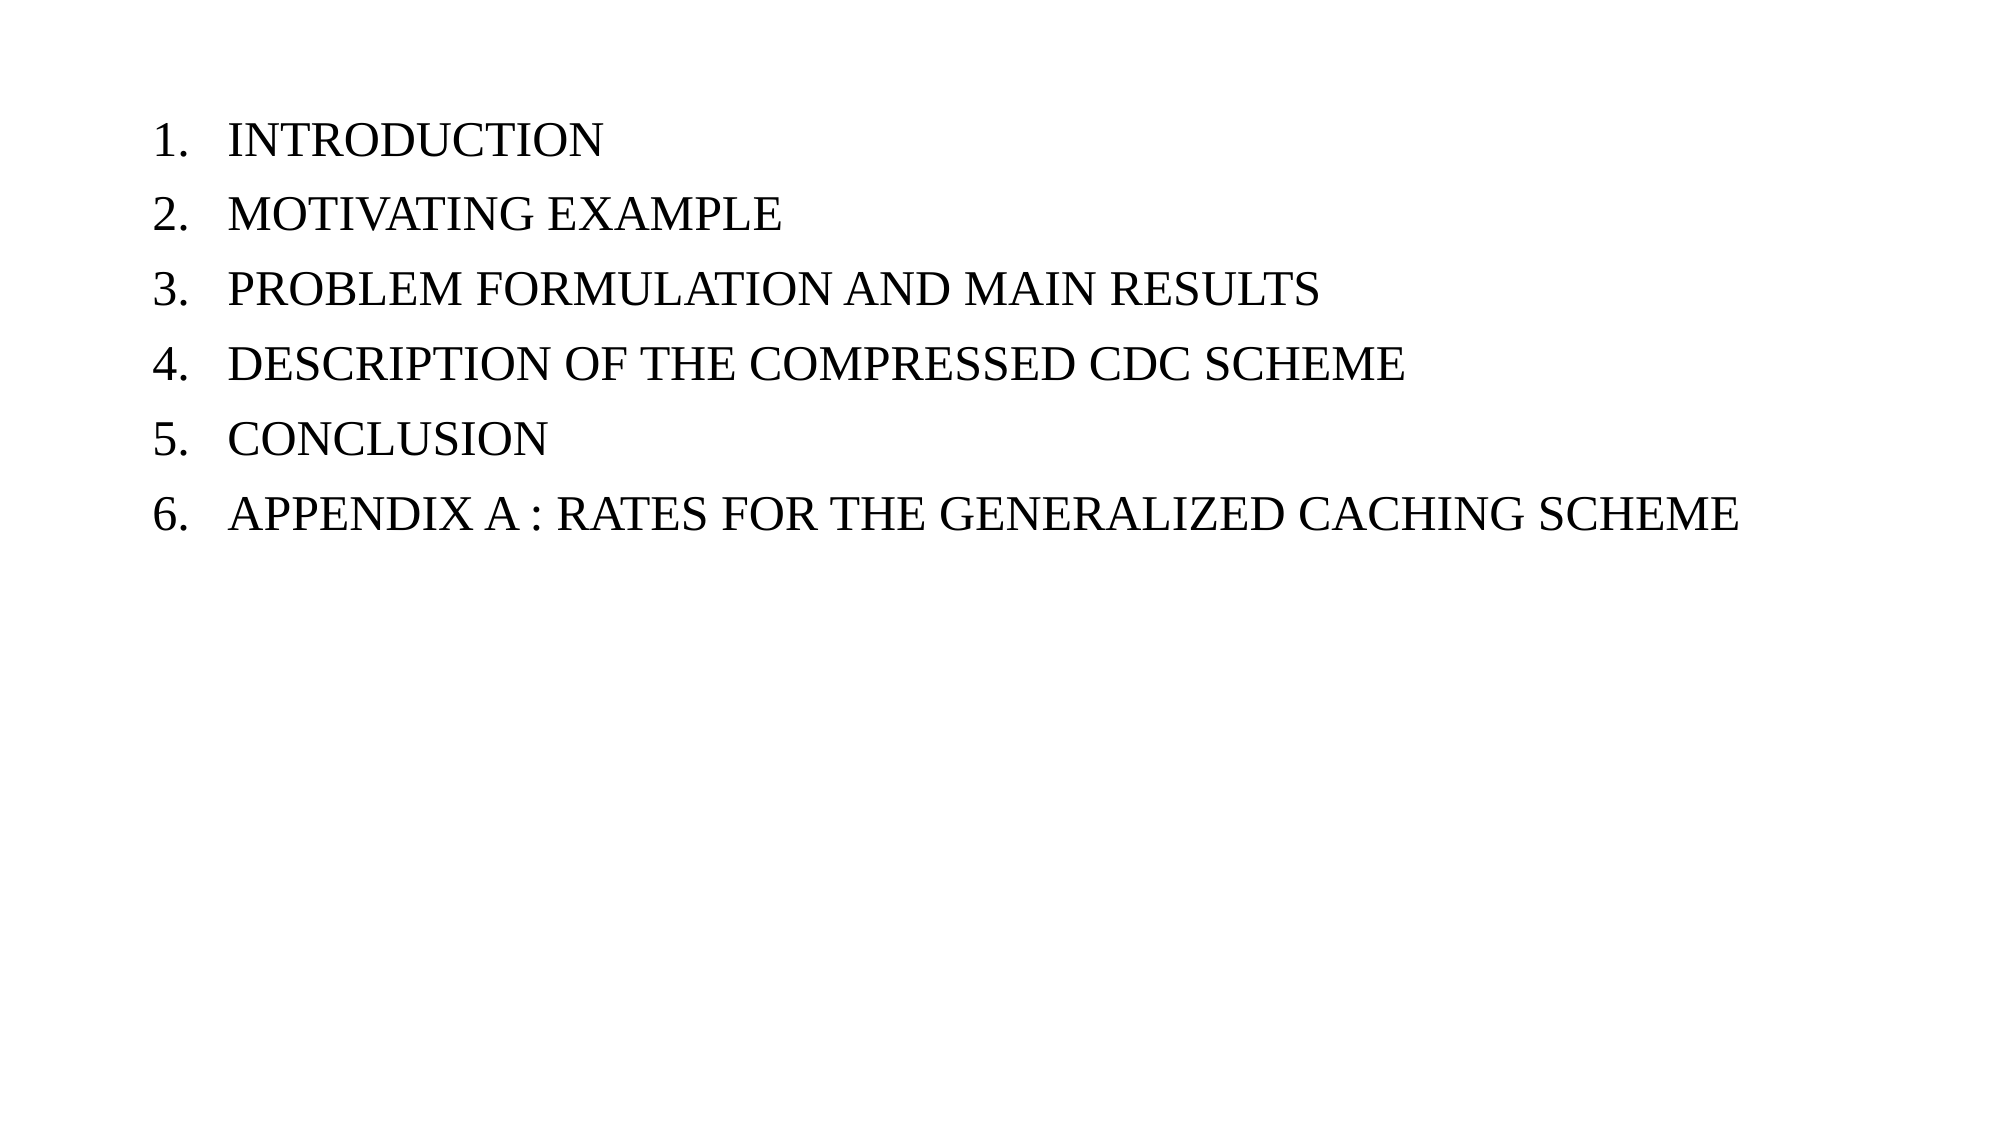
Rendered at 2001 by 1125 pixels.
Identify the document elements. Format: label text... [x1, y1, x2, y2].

list INTRODUCTION MOTIVATING EXAMPLE PROBLEM FORMULATION AND MAIN RESULTS DESCRIPTION OF THE COMPRESSED CDC SCHEME CONCLUSION APPENDIX A : RATES FOR THE GENERALIZED CACHING SCHEME [137, 105, 1863, 1014]
